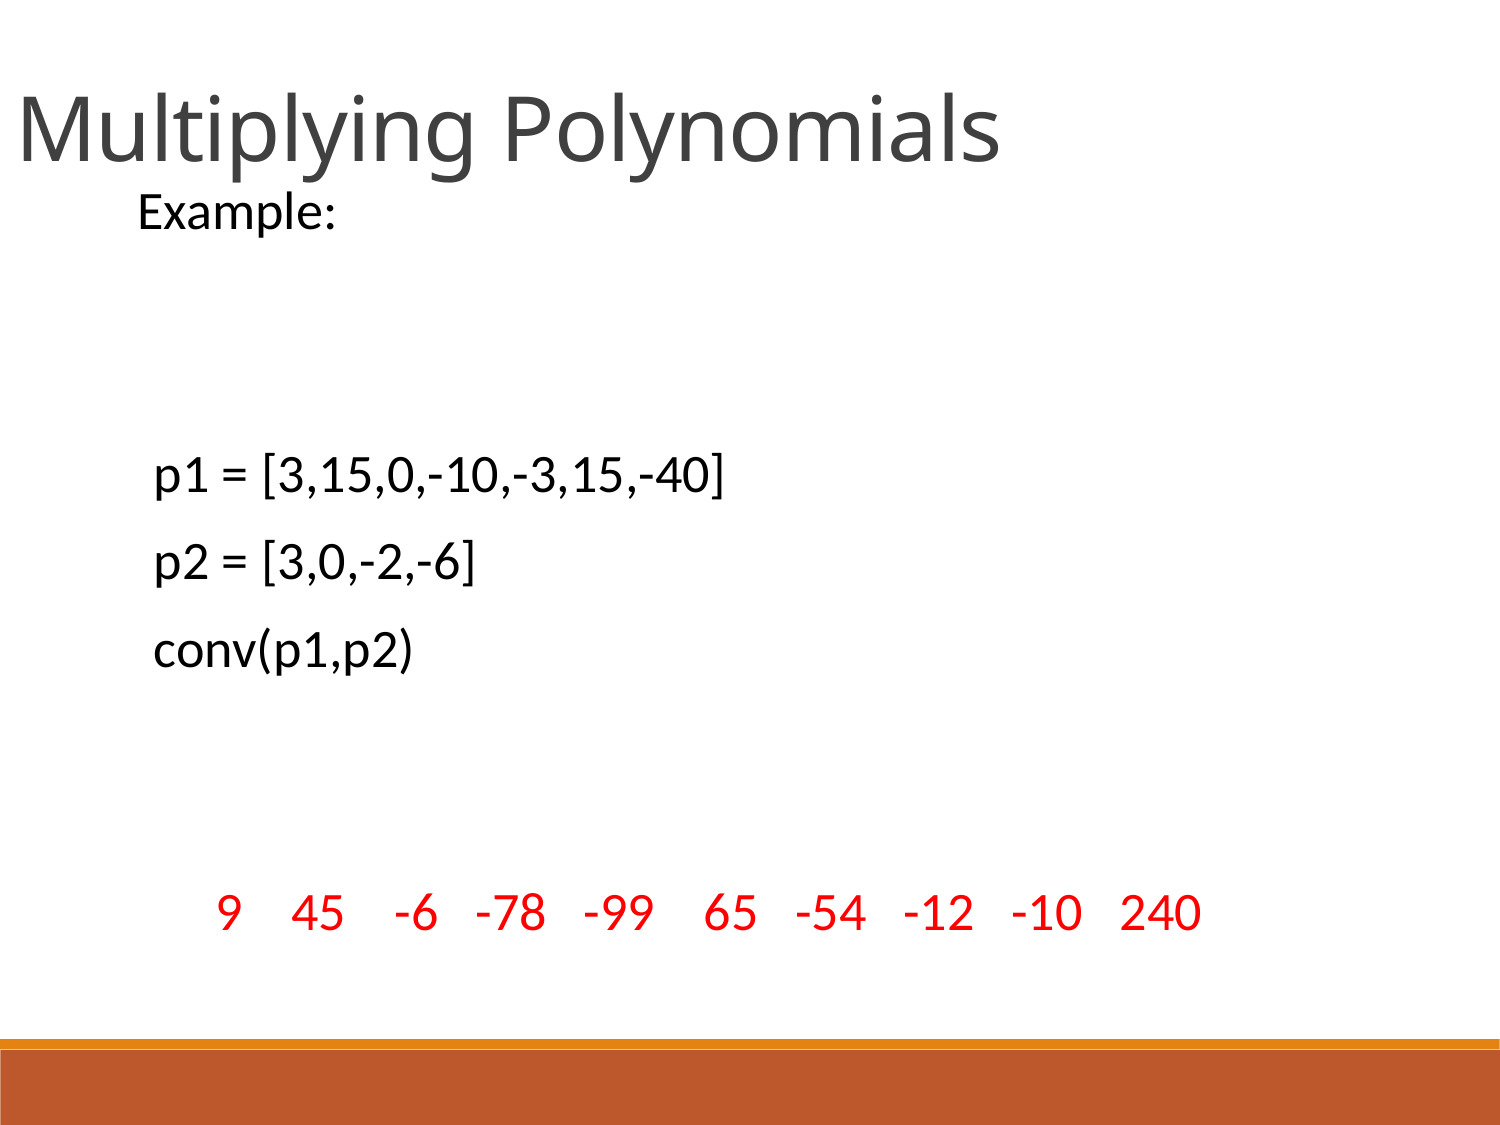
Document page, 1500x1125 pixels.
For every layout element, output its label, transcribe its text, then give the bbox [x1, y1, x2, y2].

title Multiplying Polynomials [0, 79, 1350, 188]
